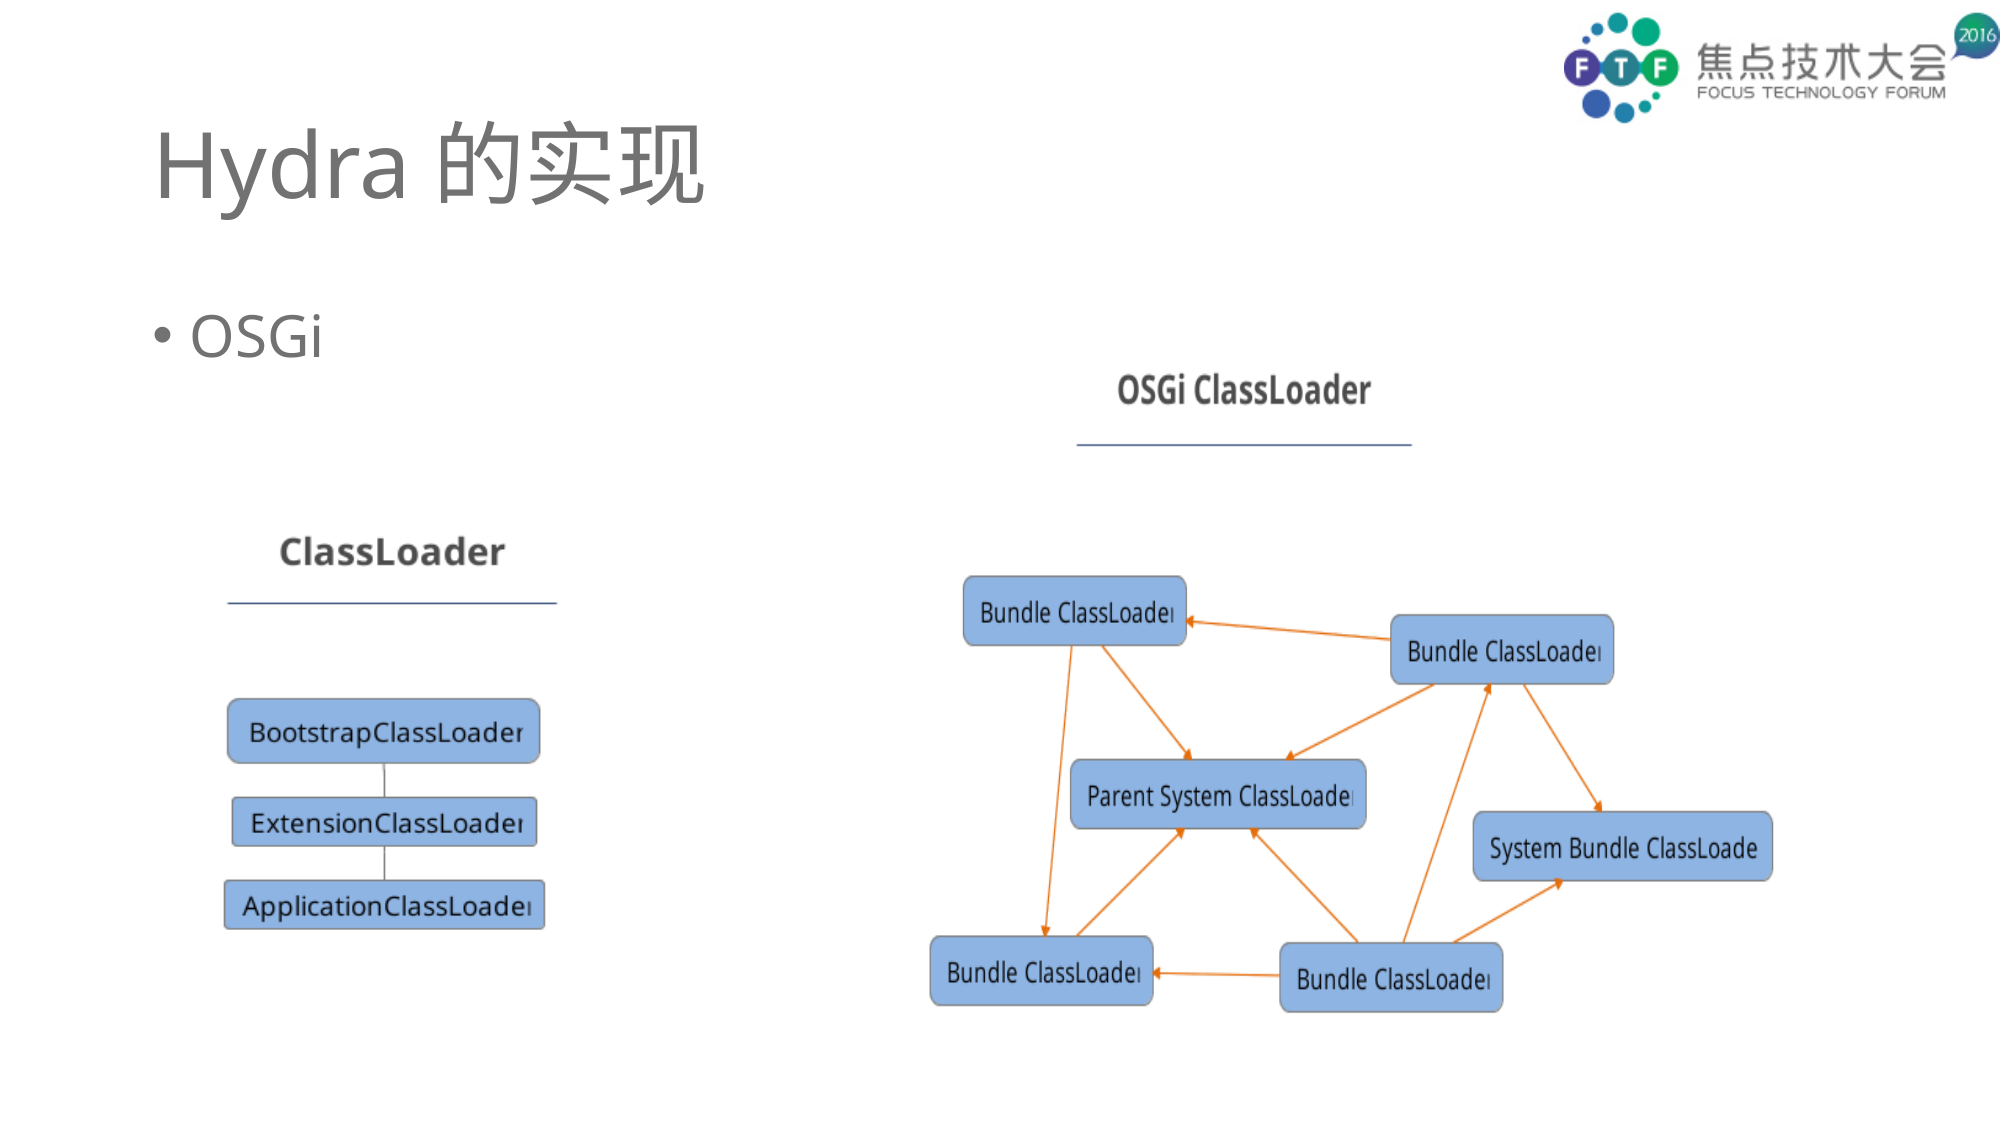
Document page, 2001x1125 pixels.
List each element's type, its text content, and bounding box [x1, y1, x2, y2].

title Hydra的实现 [137, 59, 1863, 278]
list OSGi [137, 299, 1863, 1014]
picture [910, 305, 1793, 1041]
picture [1563, 0, 2000, 140]
picture [199, 473, 583, 955]
